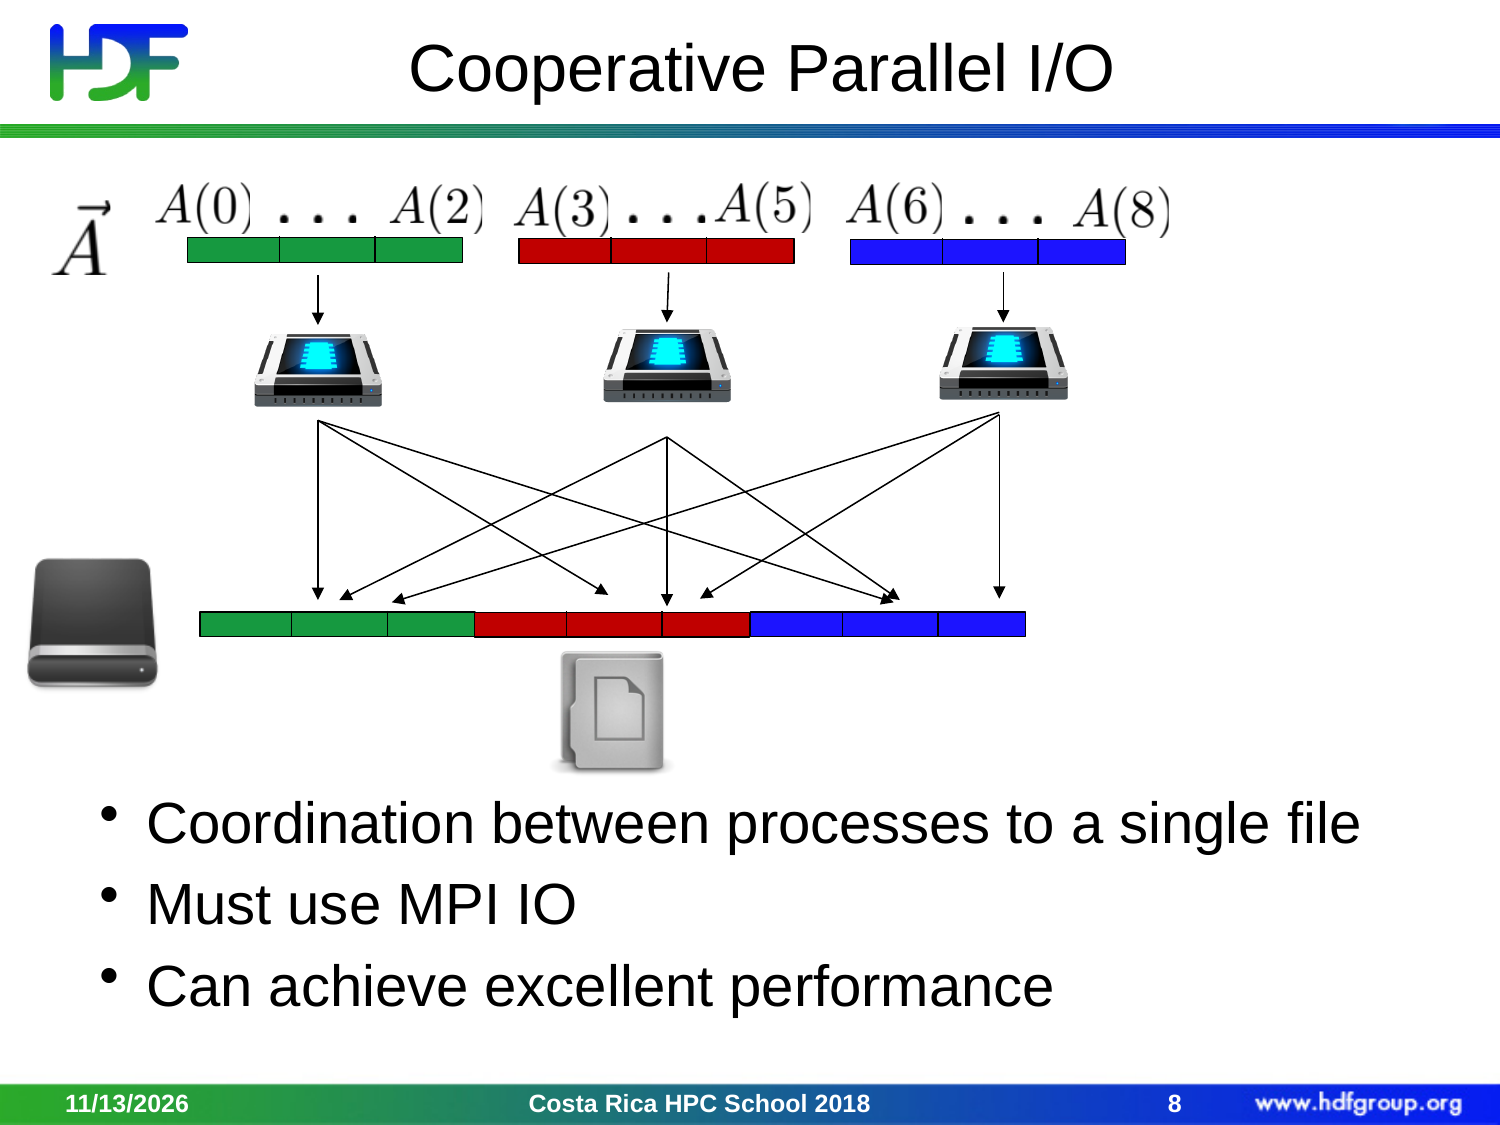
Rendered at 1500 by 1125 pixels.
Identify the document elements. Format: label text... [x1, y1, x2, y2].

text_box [850, 238, 1126, 265]
title Cooperative Parallel I/O [187, 24, 1338, 113]
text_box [474, 612, 746, 638]
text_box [187, 236, 463, 263]
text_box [699, 414, 1000, 599]
picture [0, 0, 1500, 1125]
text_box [317, 420, 386, 603]
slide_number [49, 1087, 338, 1125]
footer Costa Rica HPC School 2018 [374, 1087, 1026, 1125]
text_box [391, 412, 700, 603]
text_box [339, 436, 386, 601]
list Coordination between processes to a single file Must use MPI IO Can achieve excellent performance [8, 777, 1463, 1079]
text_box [750, 610, 1026, 637]
slide_number 8 [1112, 1087, 1238, 1125]
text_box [199, 610, 470, 637]
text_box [518, 237, 795, 264]
